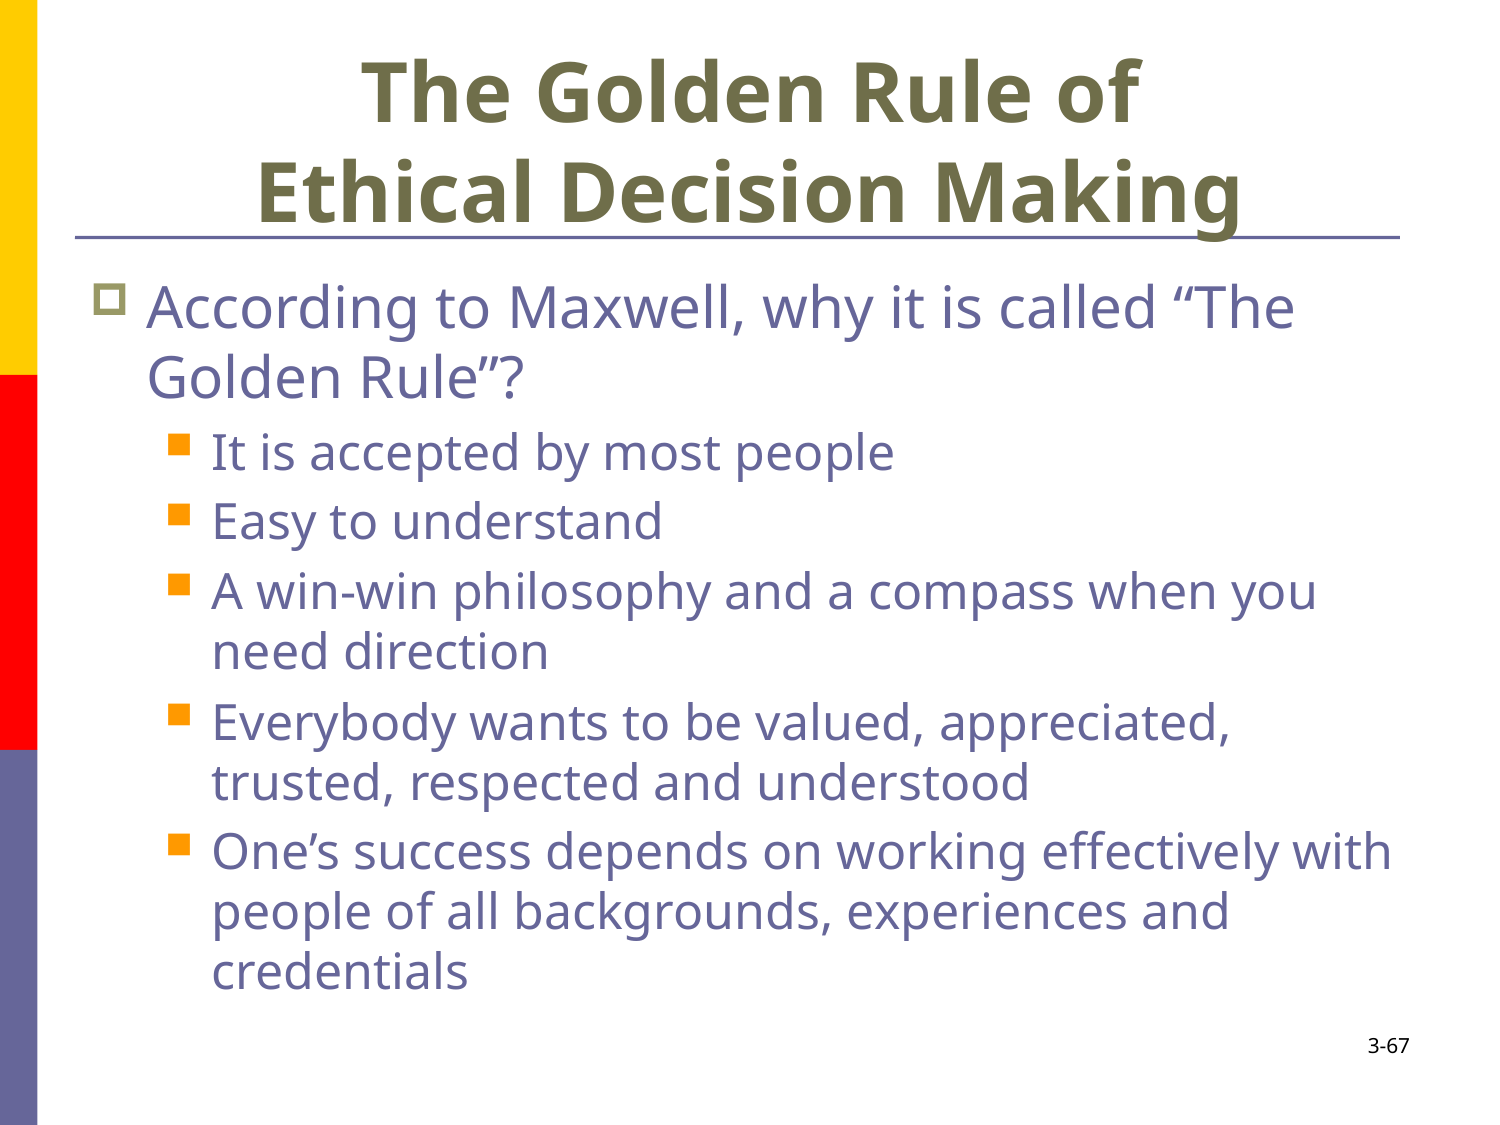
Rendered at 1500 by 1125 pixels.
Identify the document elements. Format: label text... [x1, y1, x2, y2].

slide_number 3-67 [1074, 1025, 1425, 1100]
title The Golden Rule of Ethical Decision Making [75, 45, 1425, 233]
list According to Maxwell, why it is called “The Golden Rule”? It is accepted by most people Easy to understand A win-win philosophy and a compass when you need direction Everybody wants to be valued, appreciated, trusted, respected and understood One’s success depends on working effectively with people of all backgrounds, experiences and credentials [75, 262, 1425, 1047]
